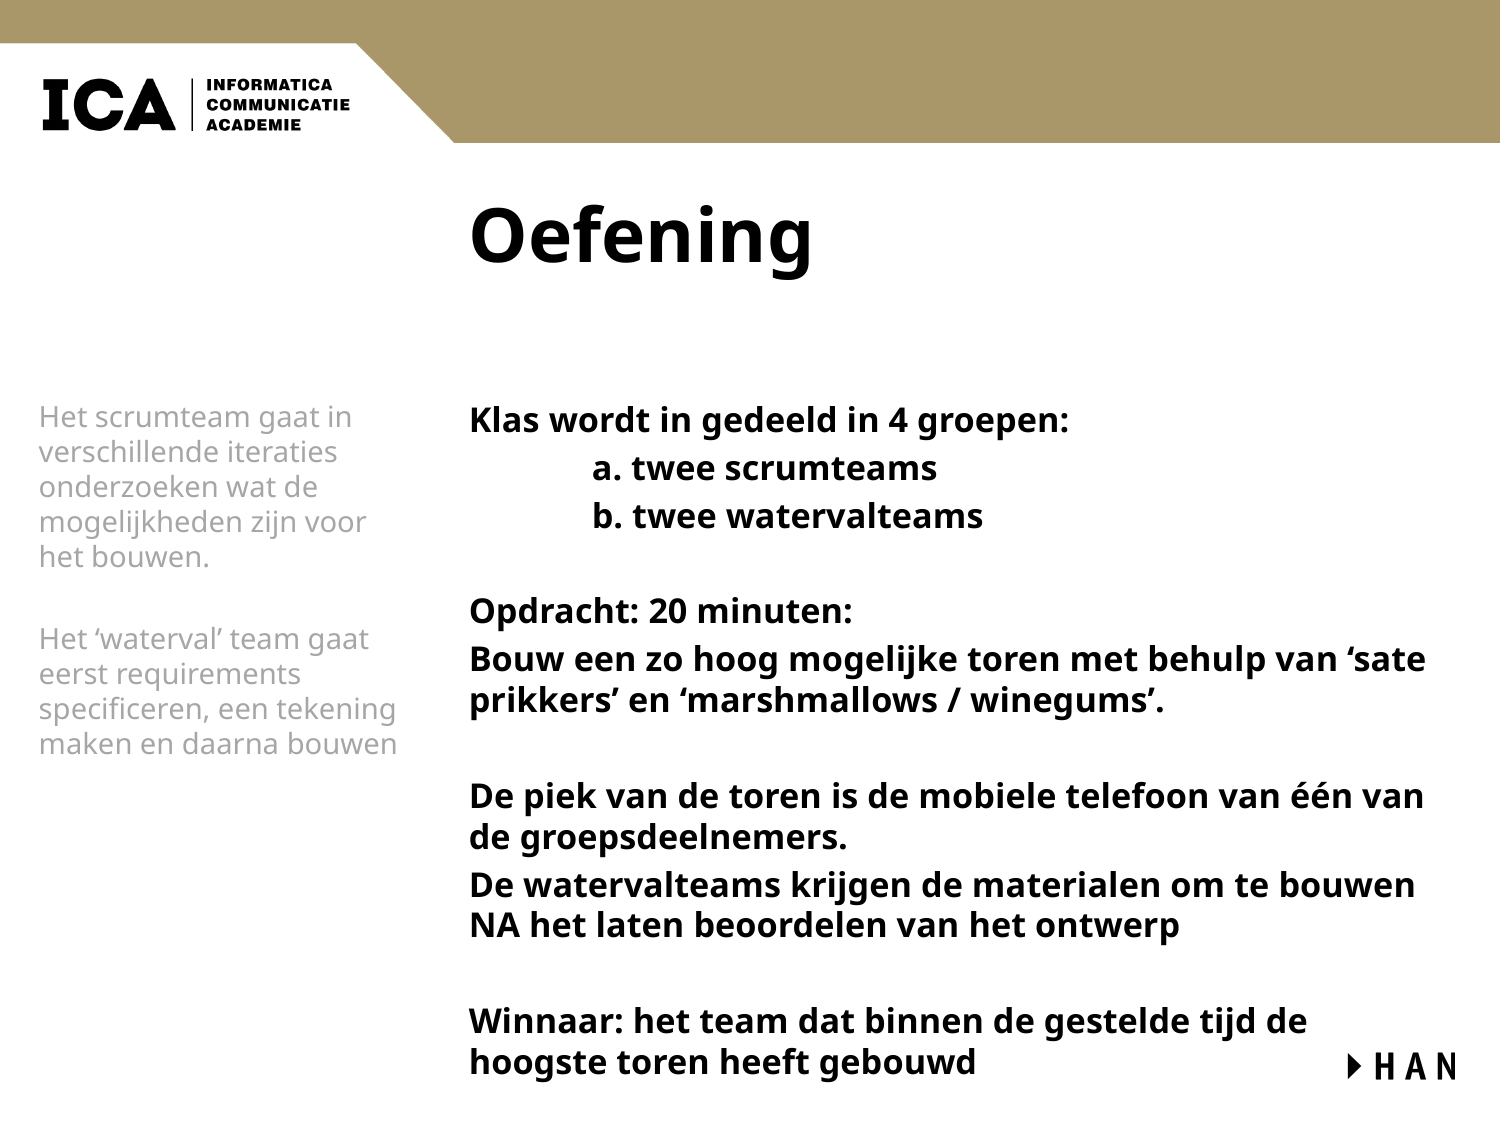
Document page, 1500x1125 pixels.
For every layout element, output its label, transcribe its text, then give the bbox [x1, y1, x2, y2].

list Klas wordt in gedeeld in 4 groepen: a. twee scrumteams b. twee watervalteams Opdracht: 20 minuten: Bouw een zo hoog mogelijke toren met behulp van ‘sate prikkers’ en ‘marshmallows / winegums’. De piek van de toren is de mobiele telefoon van één van de groepsdeelnemers. De watervalteams krijgen de materialen om te bouwen NA het laten beoordelen van het ontwerp Winnaar: het team dat binnen de gestelde tijd de hoogste toren heeft gebouwd [453, 391, 1455, 1098]
title Oefening [453, 179, 1455, 287]
list Het scrumteam gaat in verschillende iteraties onderzoeken wat de mogelijkheden zijn voor het bouwen. Het ‘waterval’ team gaat eerst requirements specificeren, een tekening maken en daarna bouwen [23, 391, 428, 1040]
